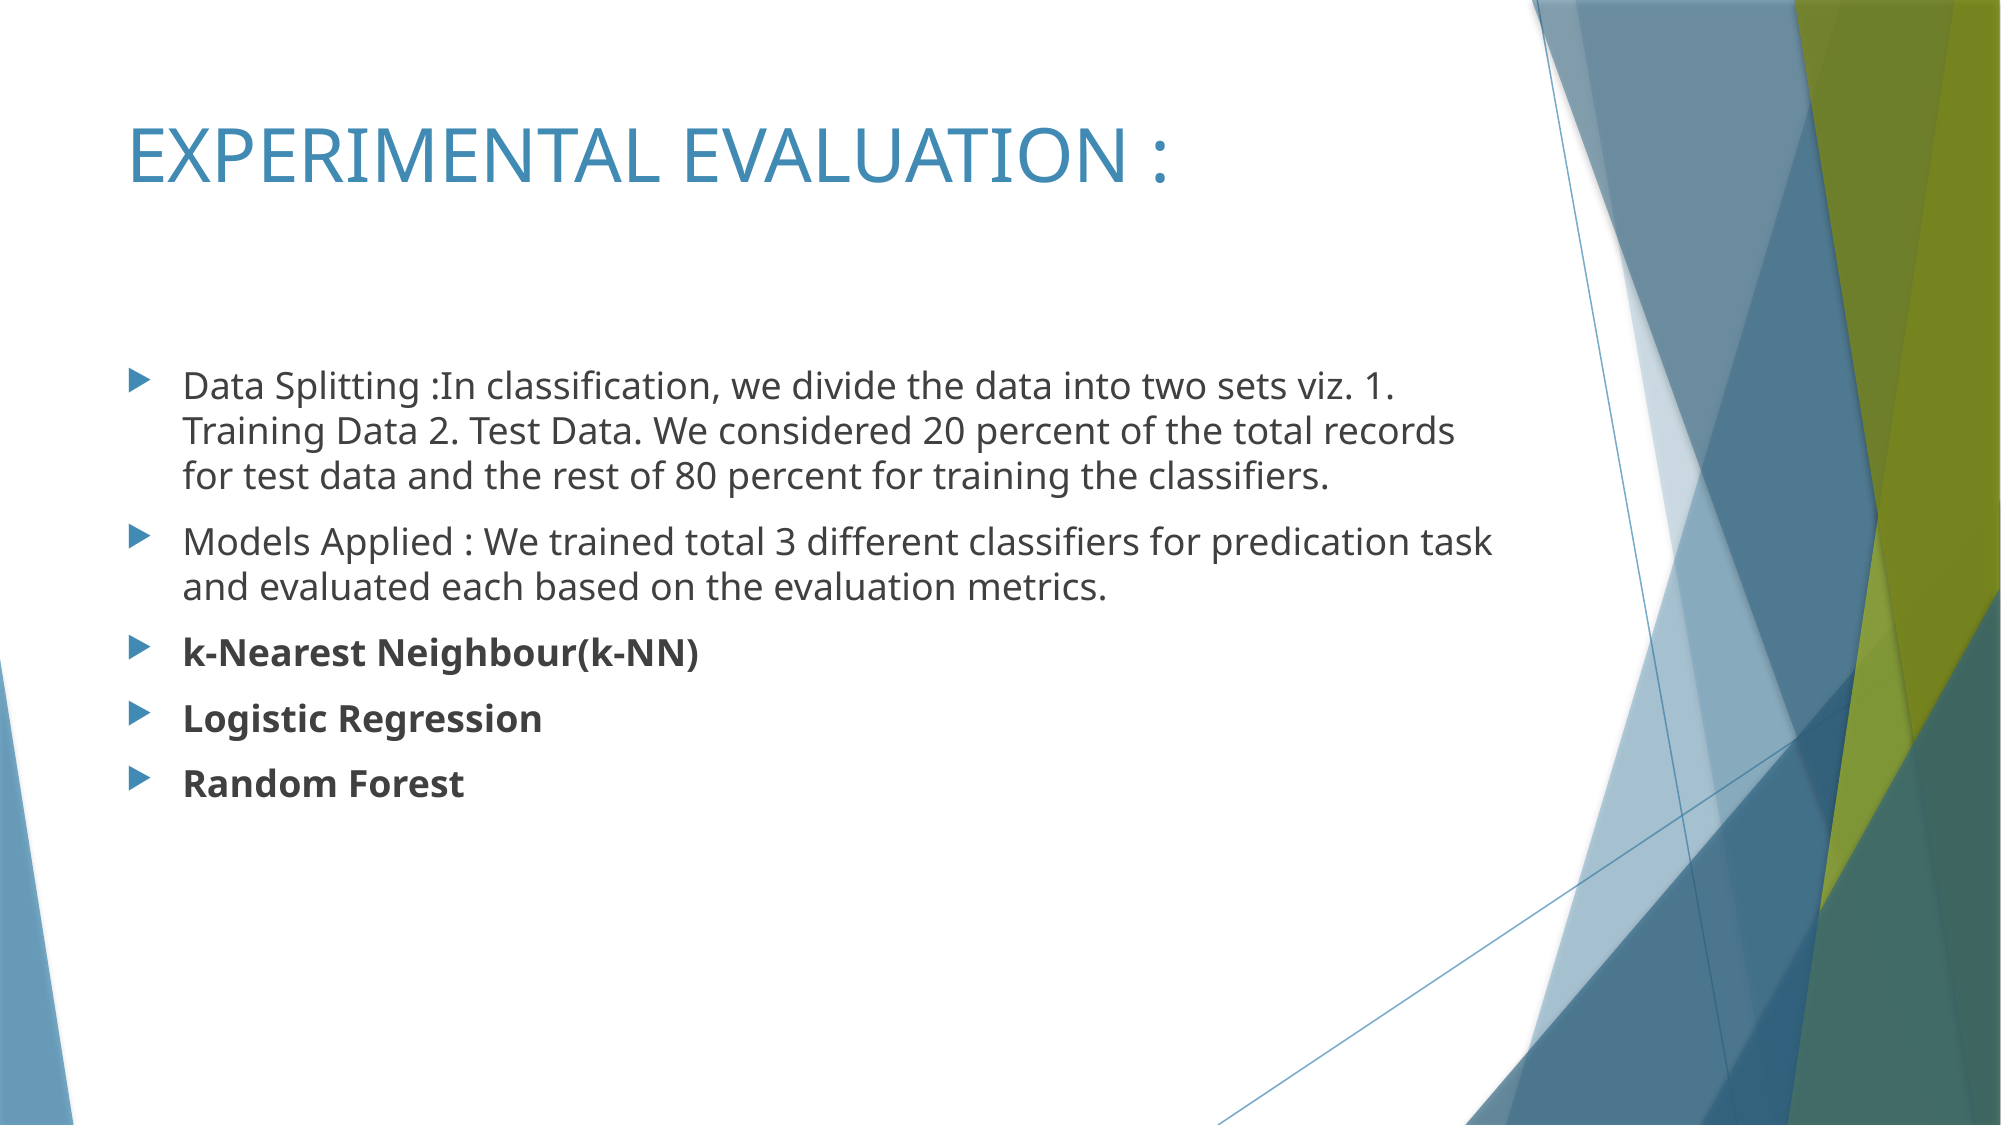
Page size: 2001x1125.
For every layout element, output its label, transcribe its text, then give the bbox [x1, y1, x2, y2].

title EXPERIMENTAL EVALUATION : [111, 99, 1522, 317]
list Data Splitting :In classification, we divide the data into two sets viz. 1. Training Data 2. Test Data. We considered 20 percent of the total records for test data and the rest of 80 percent for training the classifiers. Models Applied : We trained total 3 different classifiers for predication task and evaluated each based on the evaluation metrics. k-Nearest Neighbour(k-NN) Logistic Regression Random Forest [111, 354, 1522, 992]
